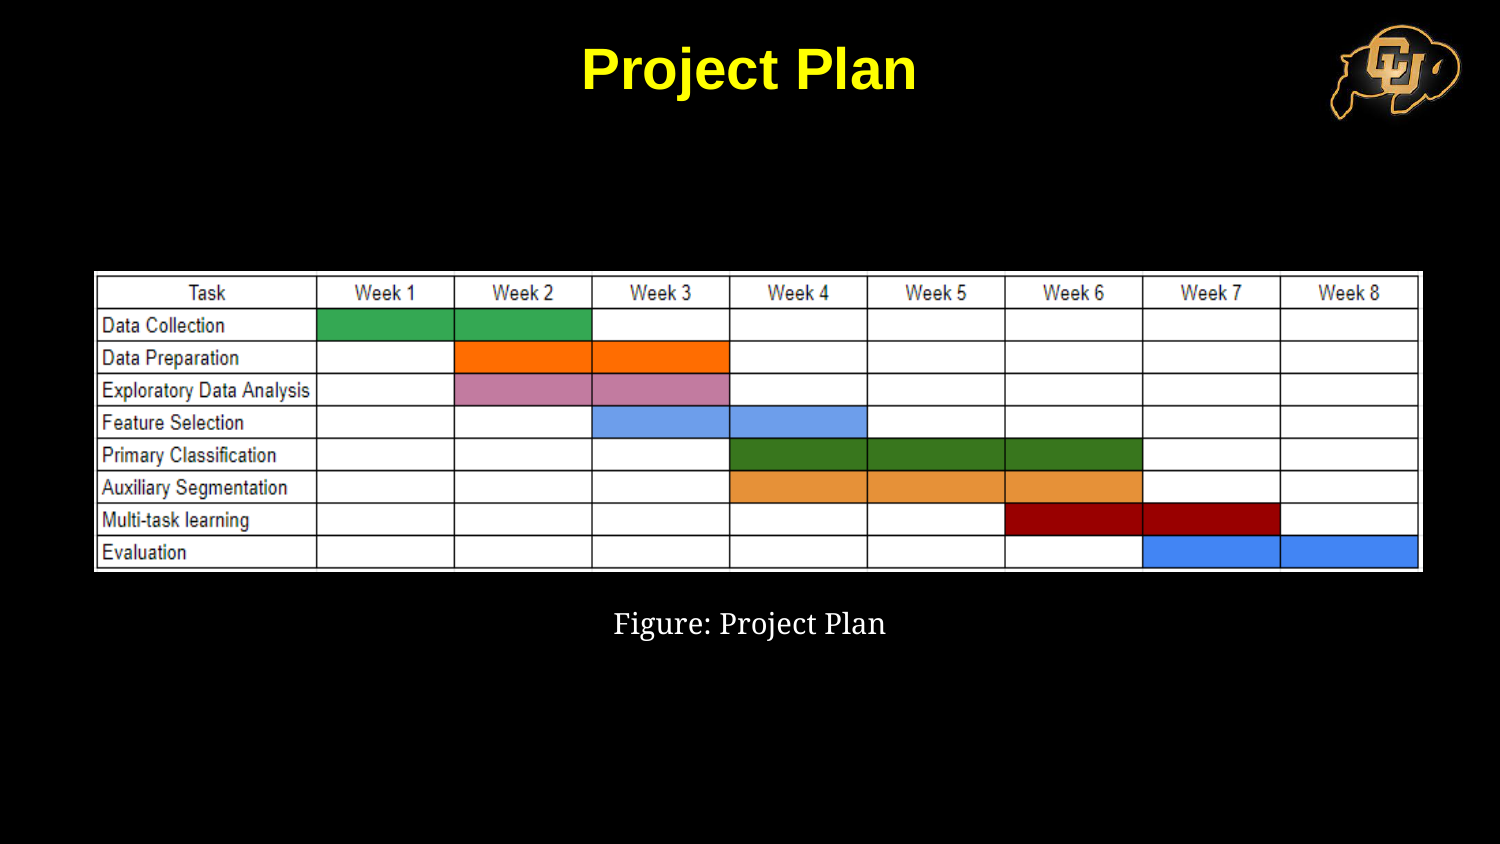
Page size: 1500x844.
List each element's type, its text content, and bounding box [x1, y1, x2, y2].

title Project Plan [417, 16, 1083, 138]
picture [1297, 10, 1493, 133]
text_box Figure: Project Plan [503, 589, 996, 655]
picture [94, 271, 1423, 573]
